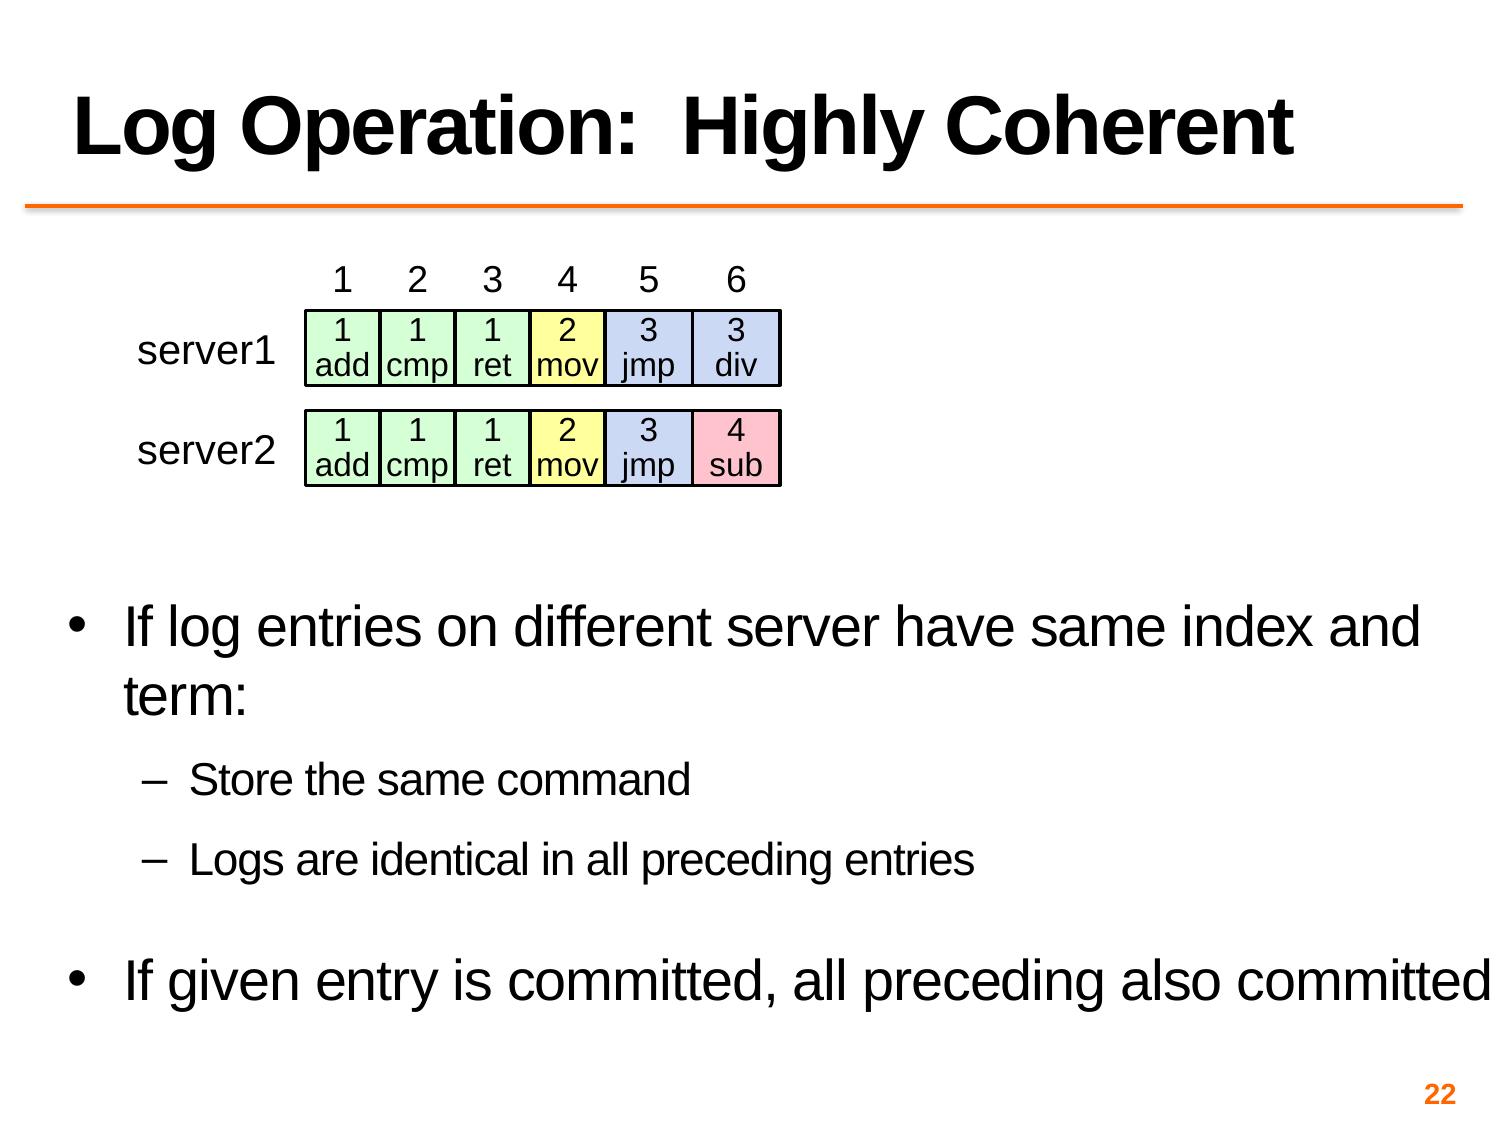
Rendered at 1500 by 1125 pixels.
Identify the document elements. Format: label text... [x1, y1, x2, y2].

slide_number 22 [1112, 1074, 1463, 1110]
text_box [304, 247, 781, 486]
title Log Operation: Highly Coherent [57, 2, 1463, 178]
text_box server2 [137, 422, 277, 473]
text_box server1 [137, 322, 277, 373]
list If log entries on different server have same index and term: Store the same command Logs are identical in all preceding entries If given entry is committed, all preceding also committed [61, 583, 1500, 1084]
